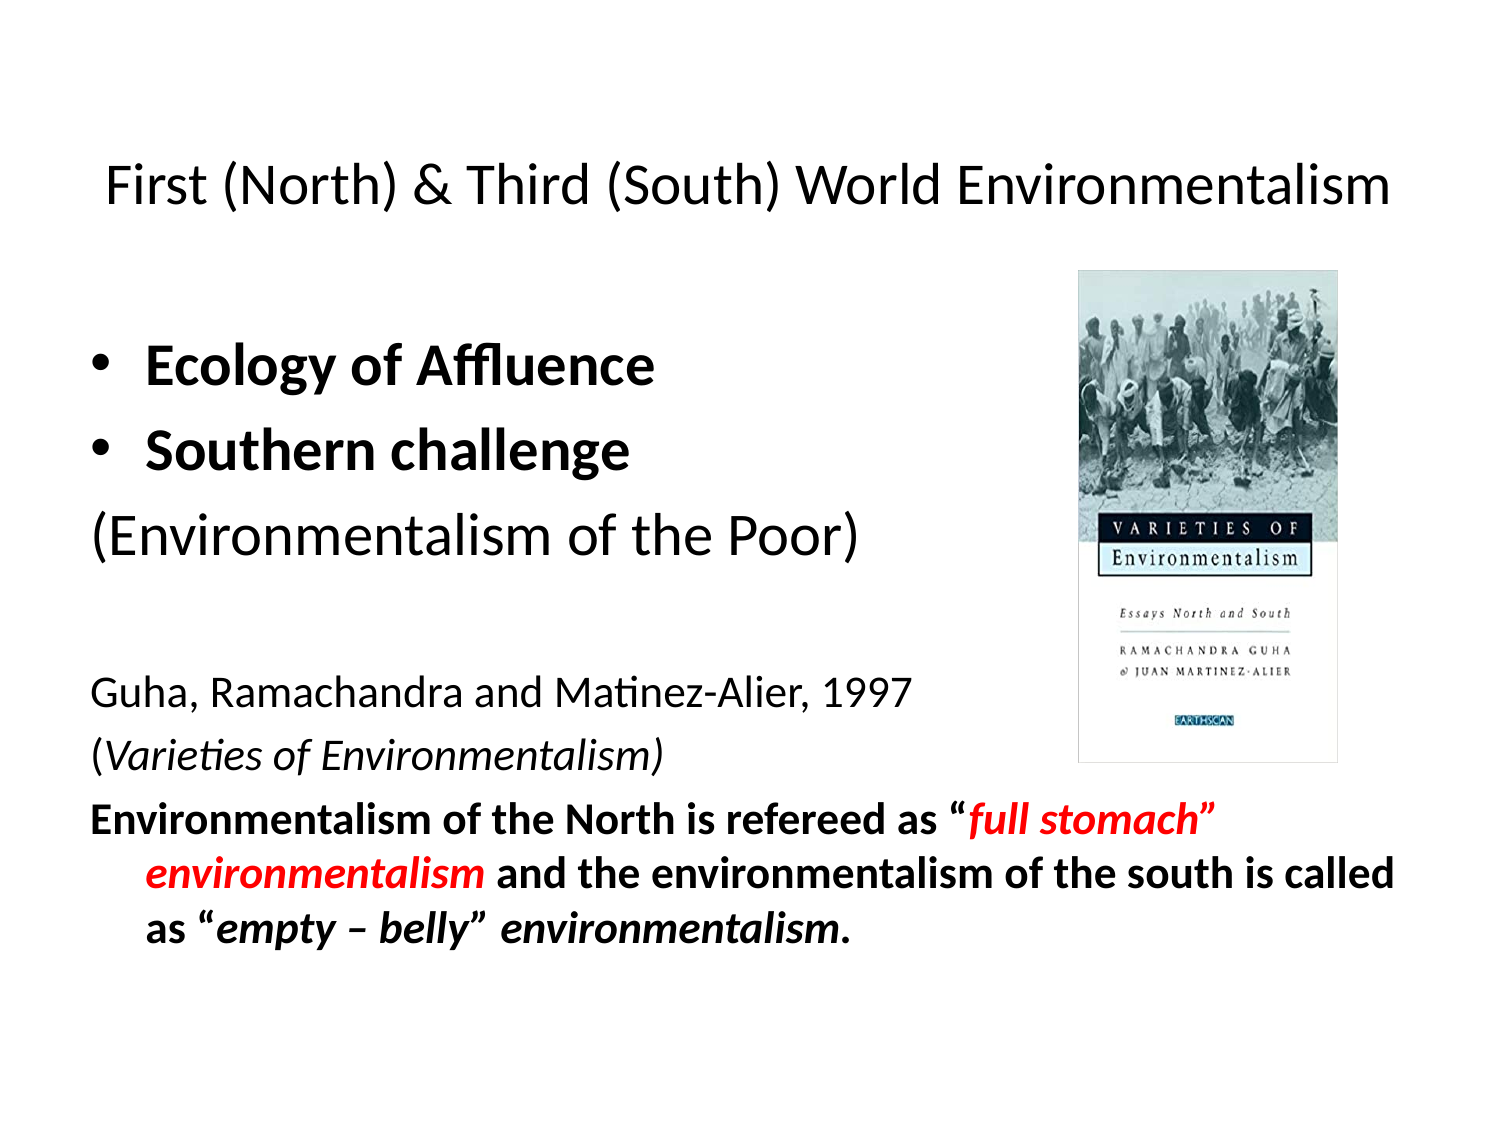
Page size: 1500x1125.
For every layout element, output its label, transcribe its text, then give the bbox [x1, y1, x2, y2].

list Ecology of Affluence Southern challenge (Environmentalism of the Poor) Guha, Ramachandra and Matinez-Alier, 1997 (Varieties of Environmentalism) Environmentalism of the North is refereed as “full stomach” environmentalism and the environmentalism of the south is called as “empty – belly” environmentalism. [75, 317, 1425, 961]
picture [1077, 269, 1338, 763]
title First (North) & Third (South) World Environmentalism [75, 115, 1425, 247]
